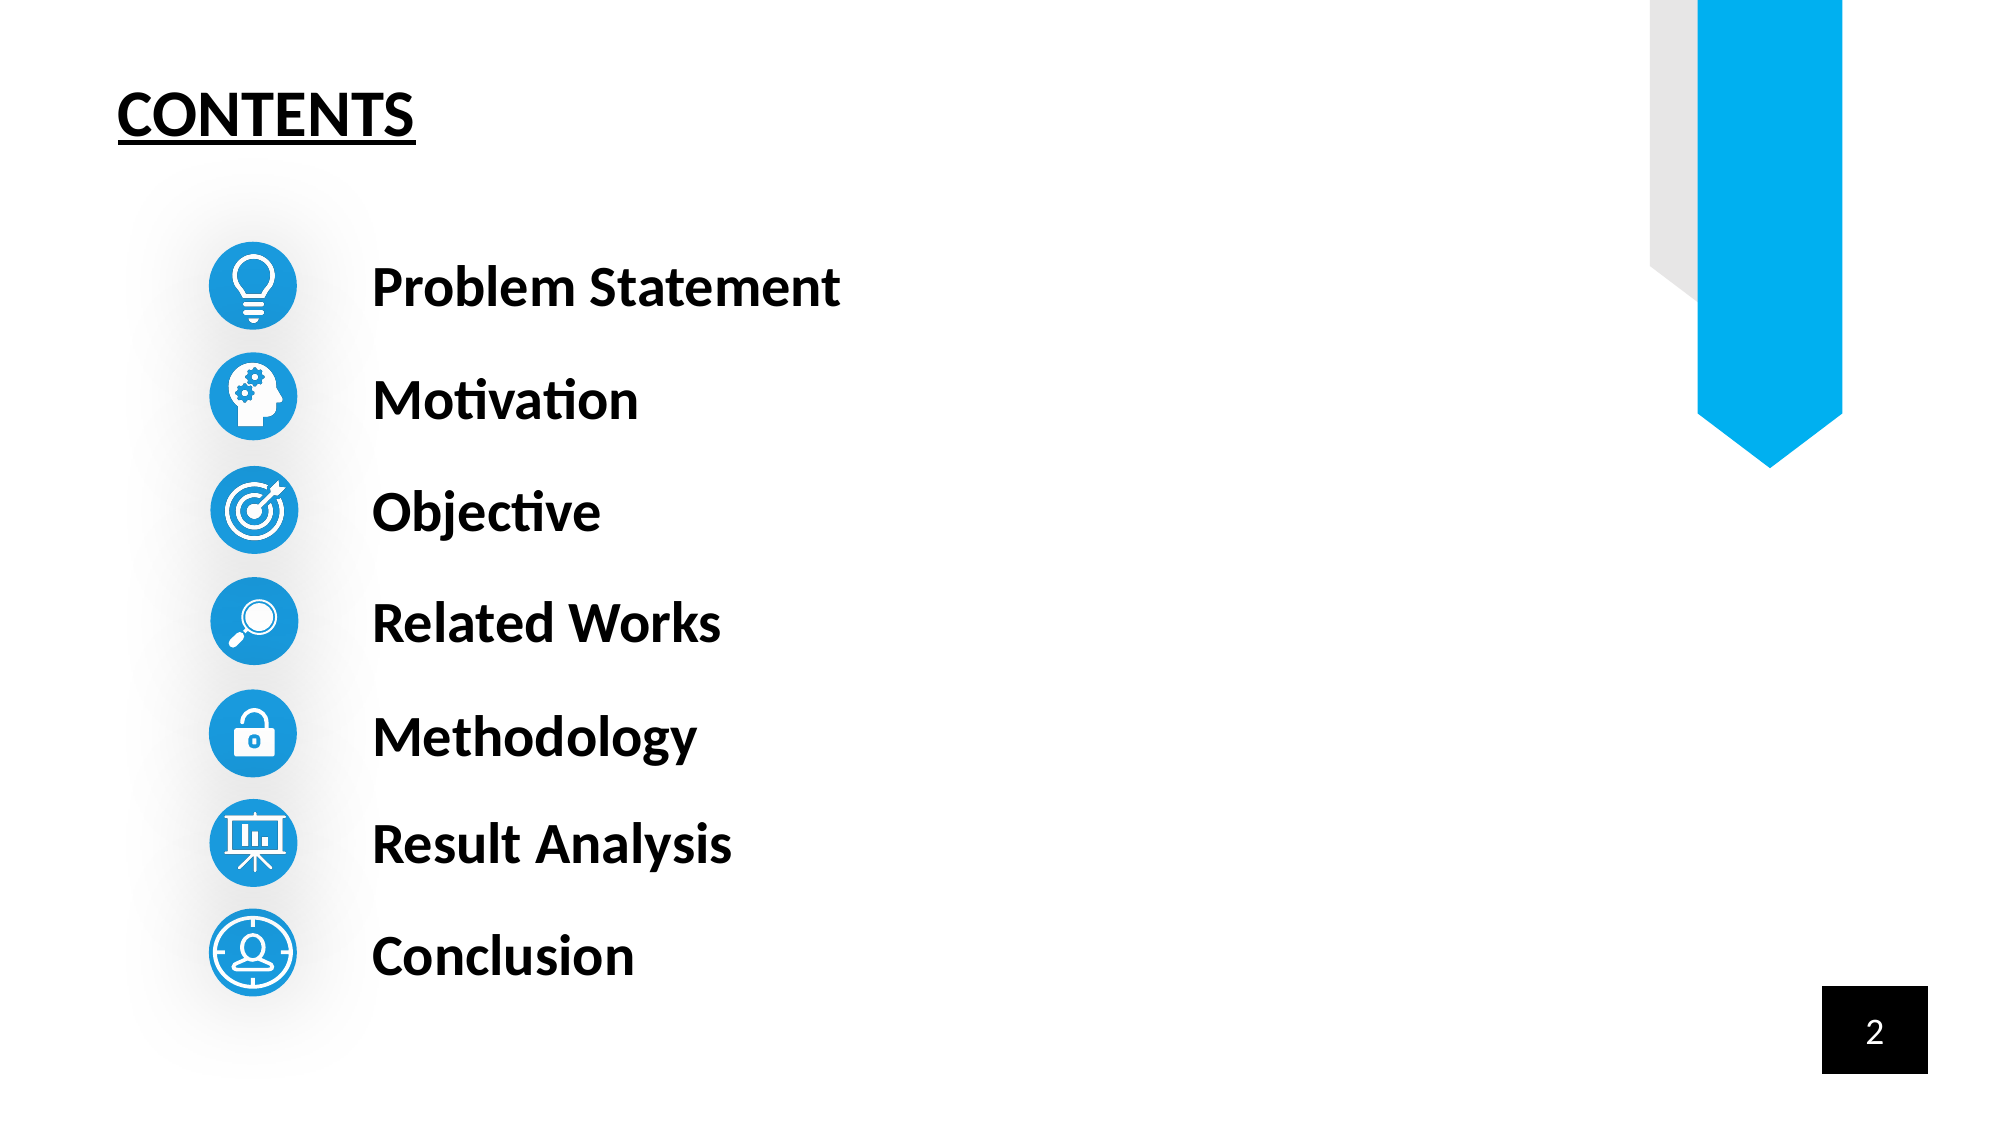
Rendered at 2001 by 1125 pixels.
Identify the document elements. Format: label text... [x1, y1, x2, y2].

text_box Objective [357, 465, 1247, 551]
text_box [208, 369, 217, 423]
text_box [233, 707, 276, 758]
text_box [207, 915, 298, 998]
text_box [229, 351, 277, 358]
picture [216, 803, 294, 880]
text_box [226, 240, 279, 249]
picture [217, 358, 294, 434]
text_box Methodology [357, 690, 956, 776]
text_box Motivation [357, 353, 1247, 439]
text_box [232, 797, 275, 803]
text_box CONTENTS [103, 62, 817, 237]
text_box [212, 918, 293, 989]
text_box [294, 377, 299, 416]
text_box [229, 547, 280, 555]
text_box [228, 434, 278, 442]
text_box [293, 265, 298, 306]
text_box Related Works [357, 577, 995, 662]
text_box Result Analysis [357, 798, 838, 883]
text_box [207, 688, 298, 771]
text_box [228, 880, 279, 888]
text_box [227, 598, 279, 649]
text_box Problem Statement [357, 240, 1247, 326]
text_box 2 [1822, 986, 1928, 1074]
text_box [208, 818, 216, 868]
text_box [209, 583, 300, 660]
picture [218, 473, 293, 547]
text_box [294, 823, 299, 863]
text_box [207, 263, 214, 309]
picture [214, 249, 293, 329]
text_box [293, 486, 300, 534]
text_box Conclusion [357, 909, 808, 995]
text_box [1649, 0, 1843, 469]
text_box [209, 483, 218, 537]
